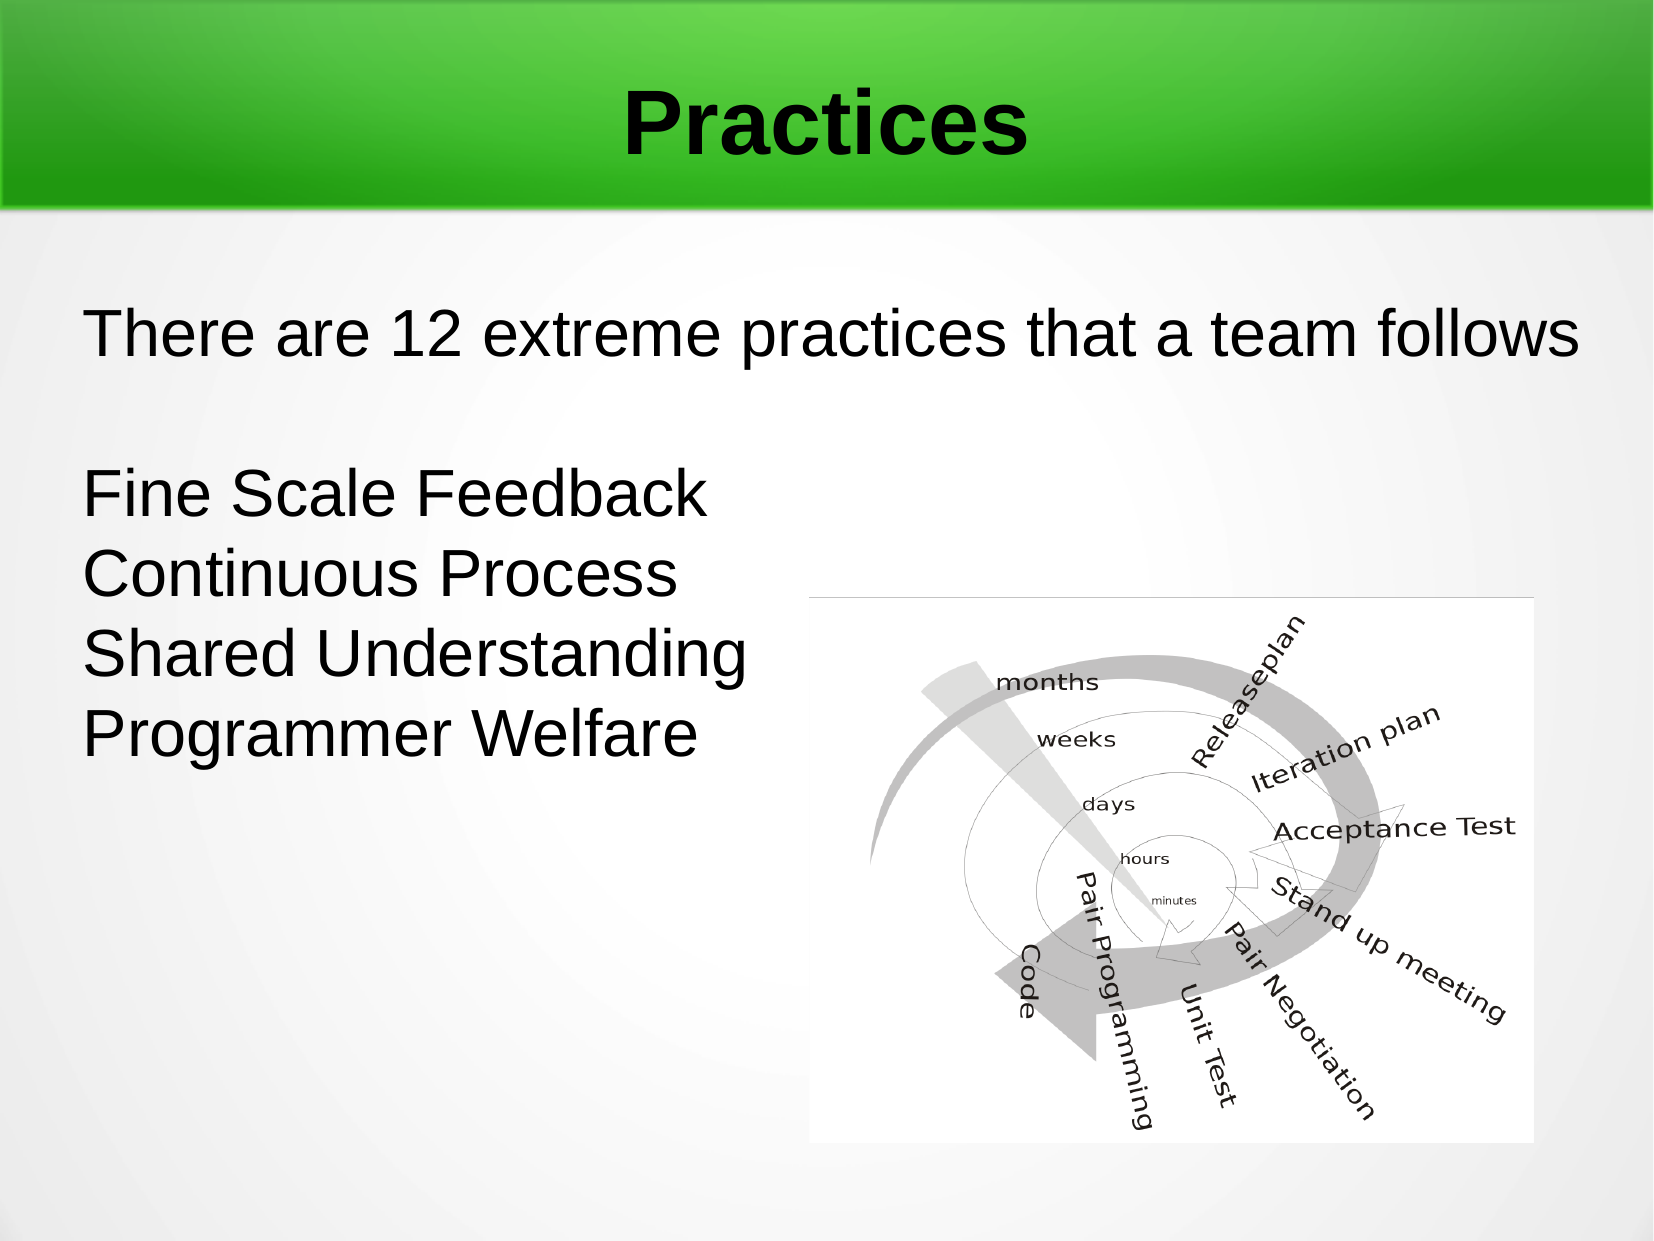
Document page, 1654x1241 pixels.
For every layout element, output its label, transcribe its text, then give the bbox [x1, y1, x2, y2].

text_box Practices [82, 47, 1571, 189]
picture [0, 0, 1654, 1241]
text_box There are 12 extreme practices that a team follows Fine Scale Feedback Continuous Process Shared Understanding Programmer Welfare [82, 289, 1627, 1009]
